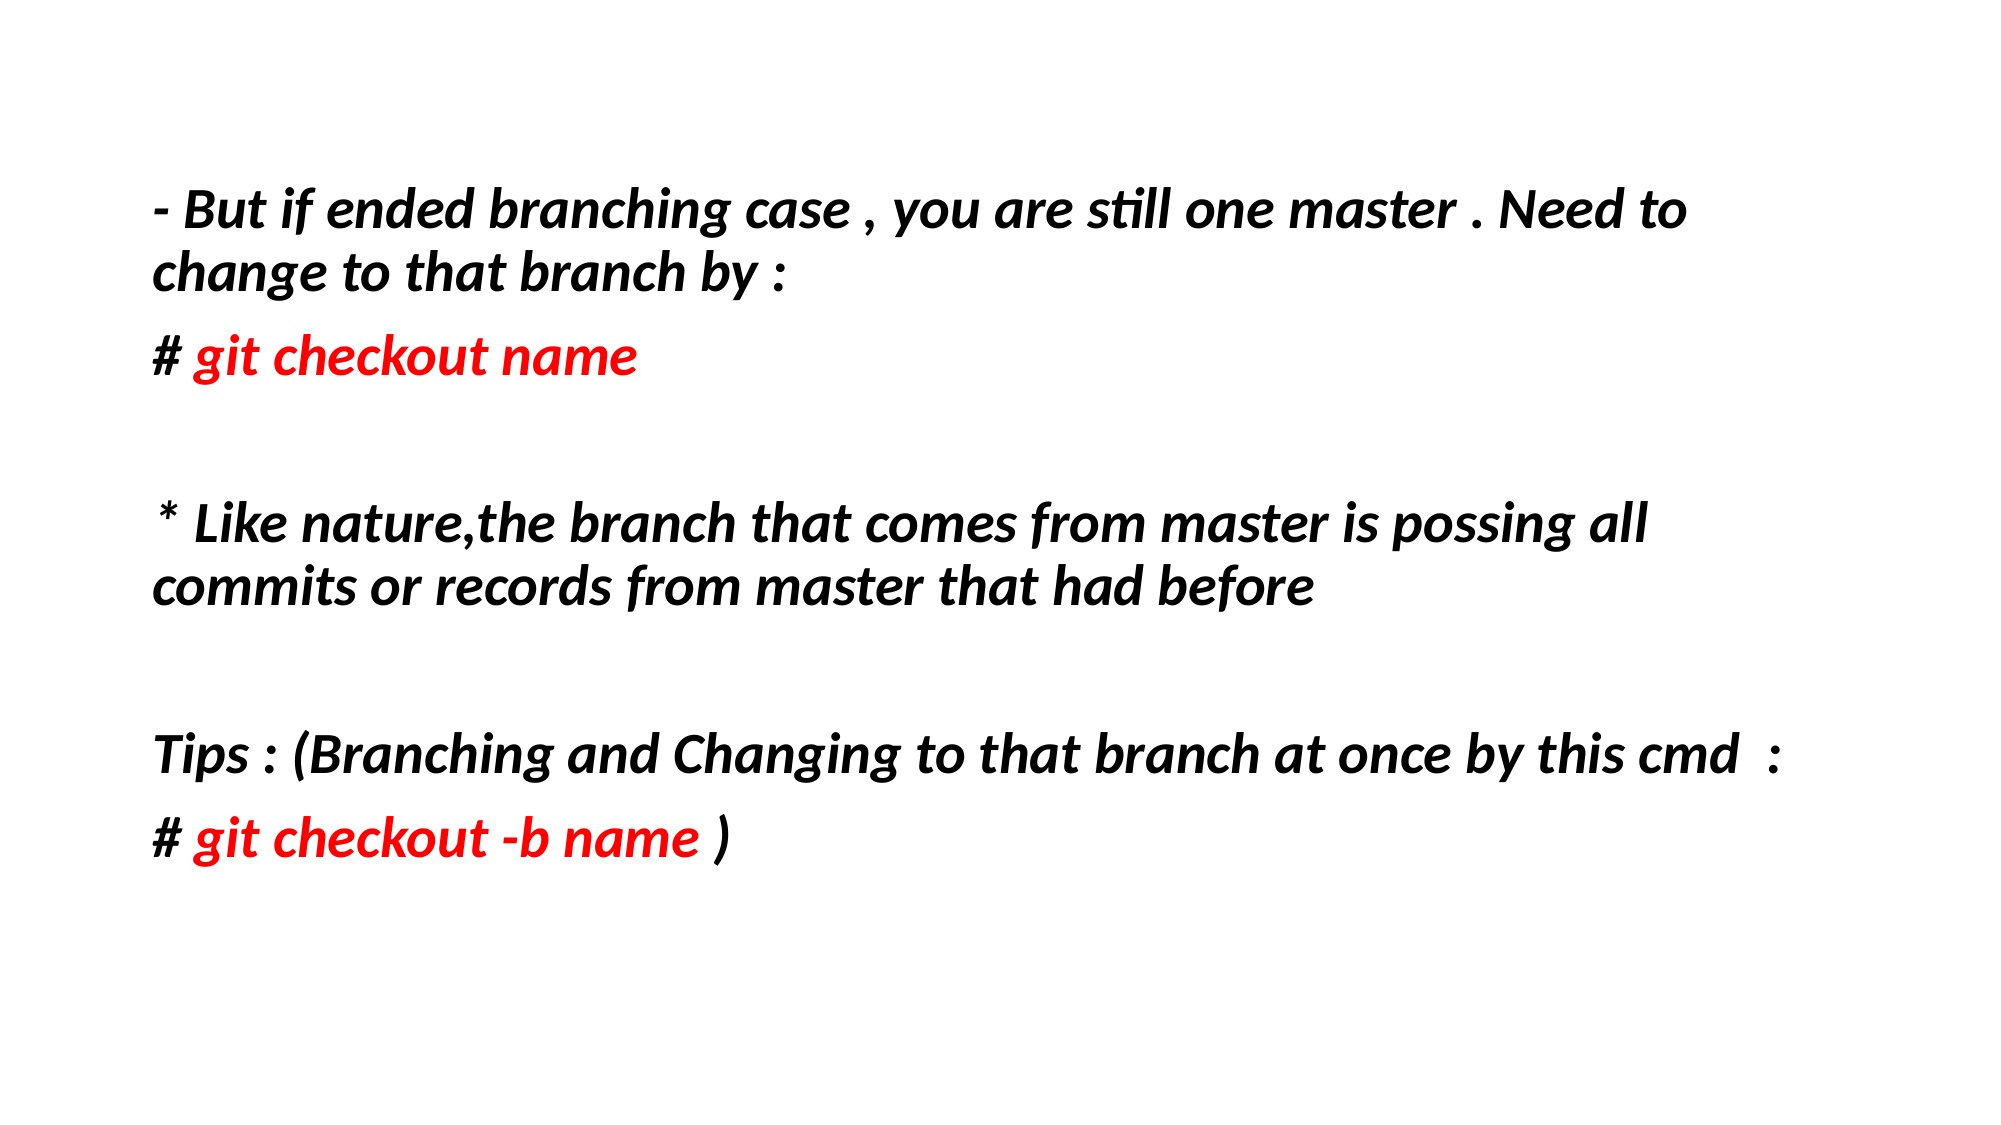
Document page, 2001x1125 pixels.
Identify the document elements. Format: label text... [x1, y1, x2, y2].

list - But if ended branching case , you are still one master . Need to change to that branch by : # git checkout name * Like nature,the branch that comes from master is possing all commits or records from master that had before Tips : (Branching and Changing to that branch at once by this cmd : # git checkout -b name ) [137, 79, 1863, 1014]
